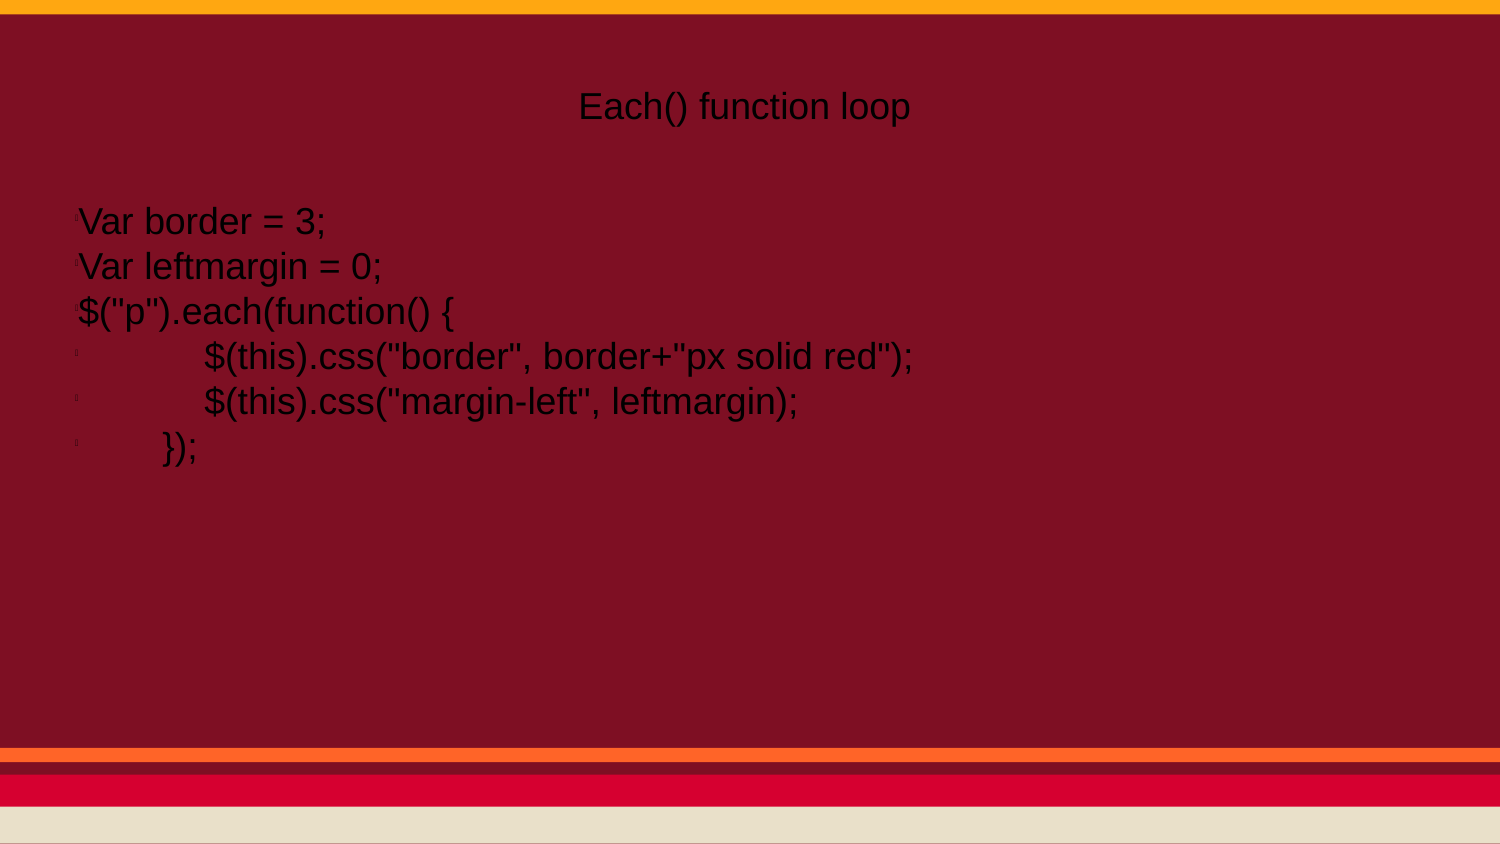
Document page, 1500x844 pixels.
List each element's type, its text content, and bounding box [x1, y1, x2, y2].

text_box Each() function loop [74, 33, 1425, 175]
text_box Var border = 3; Var leftmargin = 0; $("p").each(function() { $(this).css("border", border+"px solid red"); $(this).css("margin-left", leftmargin); }); [74, 196, 1425, 733]
